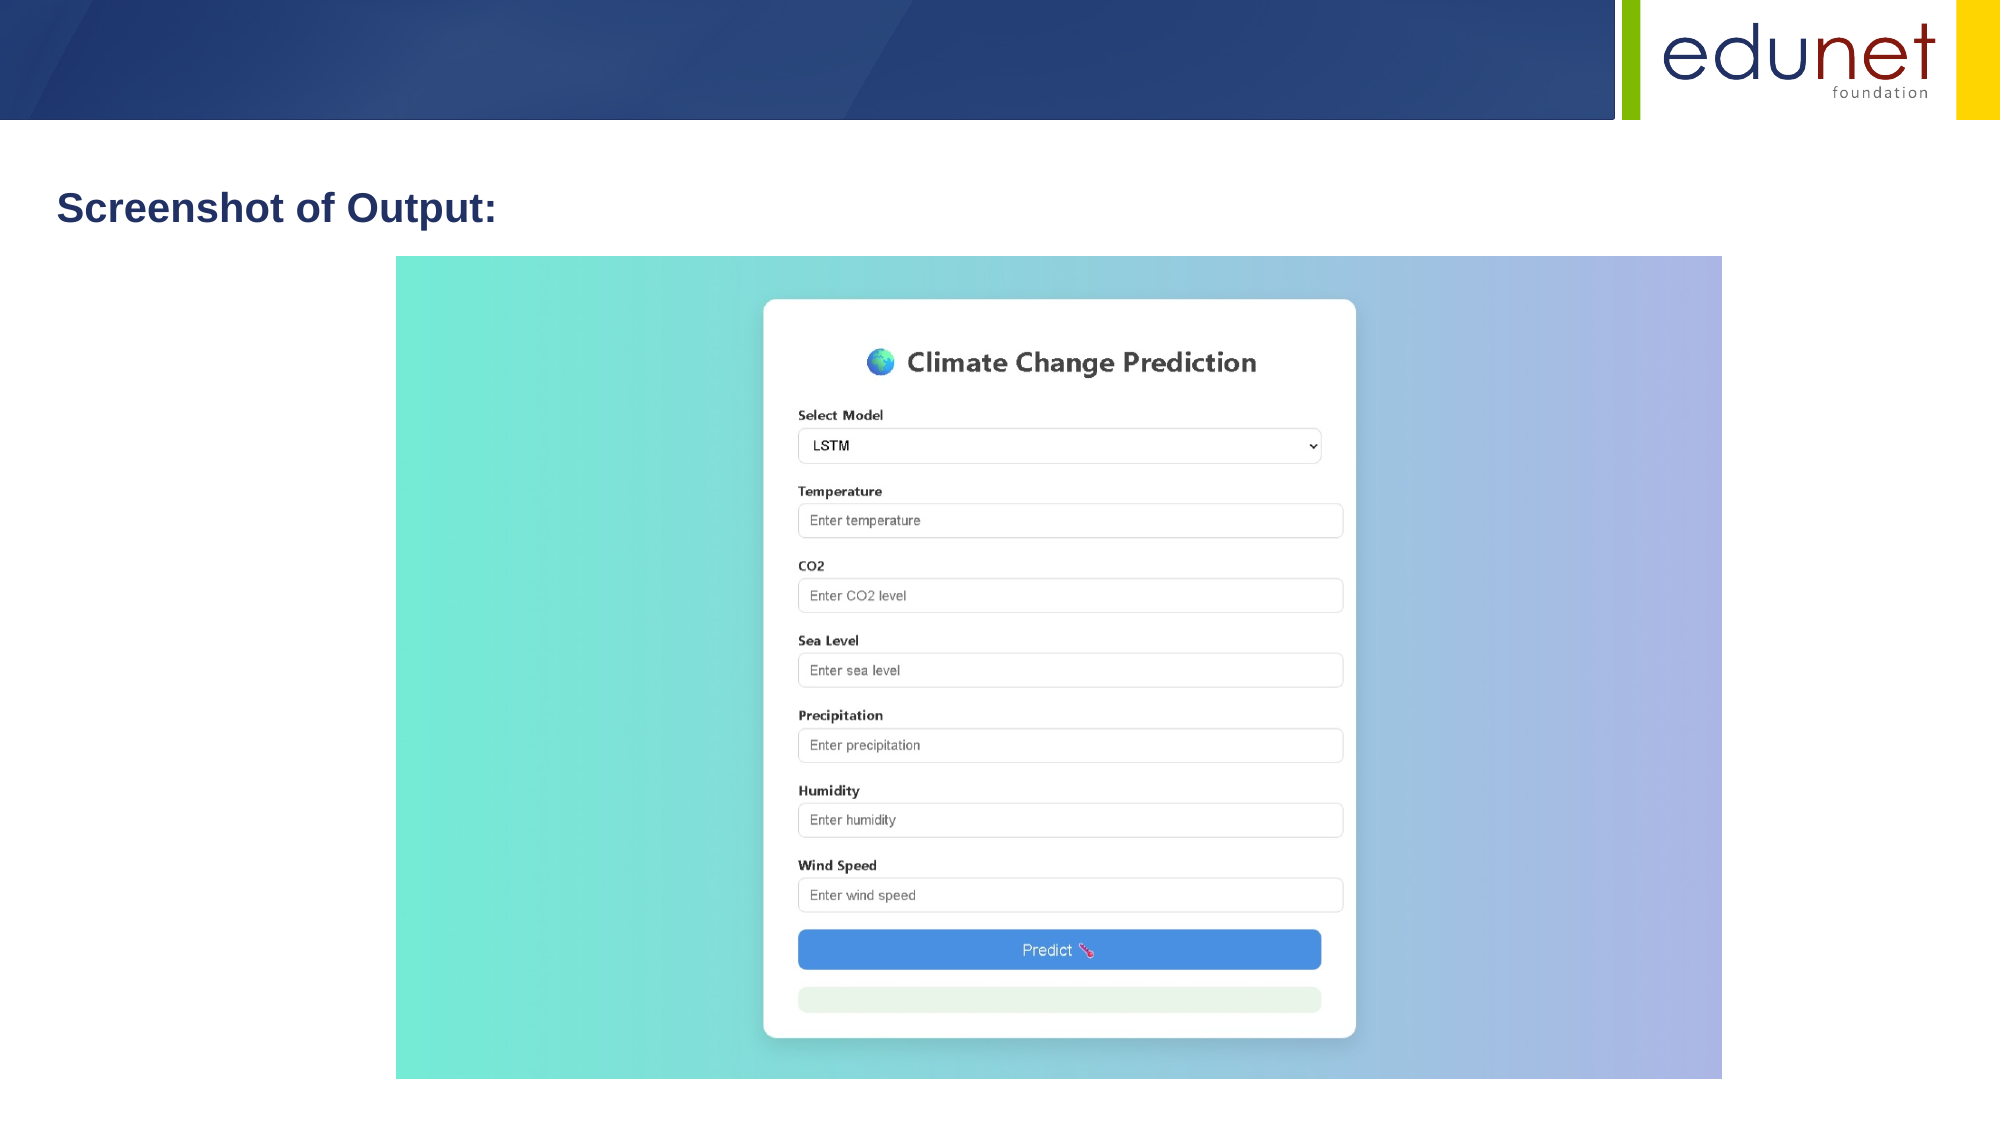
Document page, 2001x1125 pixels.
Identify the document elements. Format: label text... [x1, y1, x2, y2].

text_box Screenshot of Output: [41, 172, 1043, 238]
picture [396, 256, 1722, 1079]
picture [1652, 12, 1948, 108]
